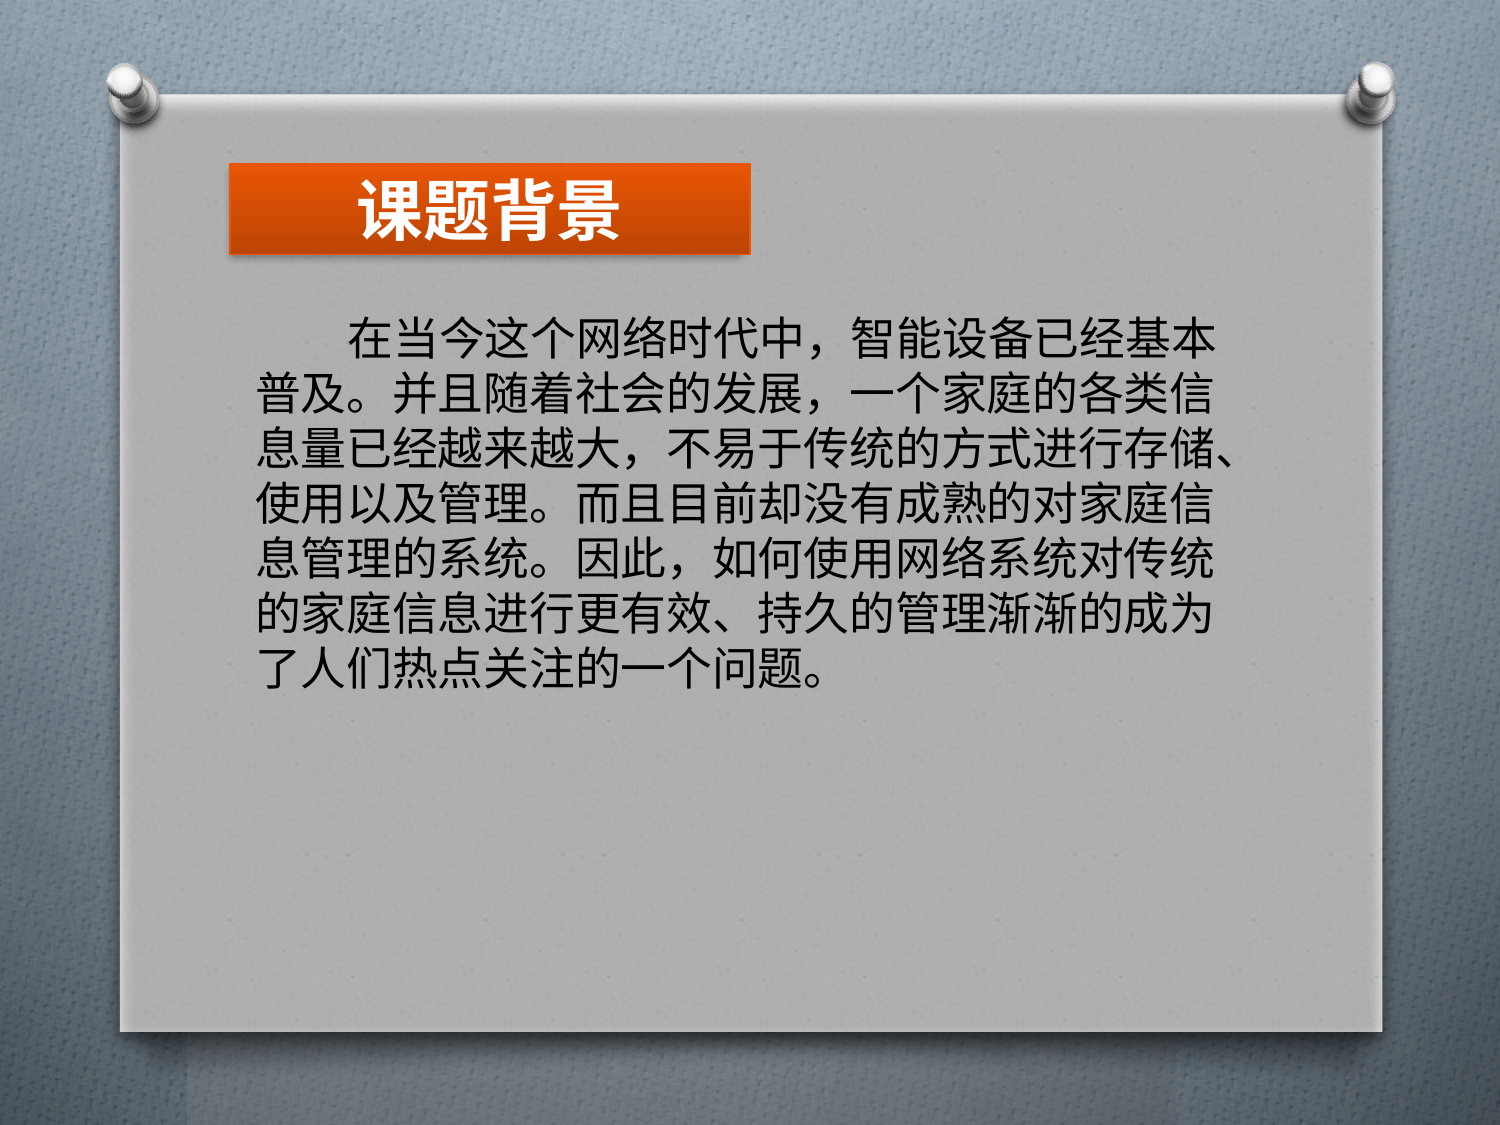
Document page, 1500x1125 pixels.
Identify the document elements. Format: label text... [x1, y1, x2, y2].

list 在当今这个网络时代中，智能设备已经基本普及。并且随着社会的发展，一个家庭的各类信息量已经越来越大，不易于传统的方式进行存储、使用以及管理。而且目前却没有成熟的对家庭信息管理的系统。因此，如何使用网络系统对传统的家庭信息进行更有效、持久的管理渐渐的成为了人们热点关注的一个问题。 [240, 302, 1257, 939]
text_box 课题背景 [229, 163, 751, 255]
picture [75, 29, 198, 153]
picture [1317, 35, 1439, 156]
